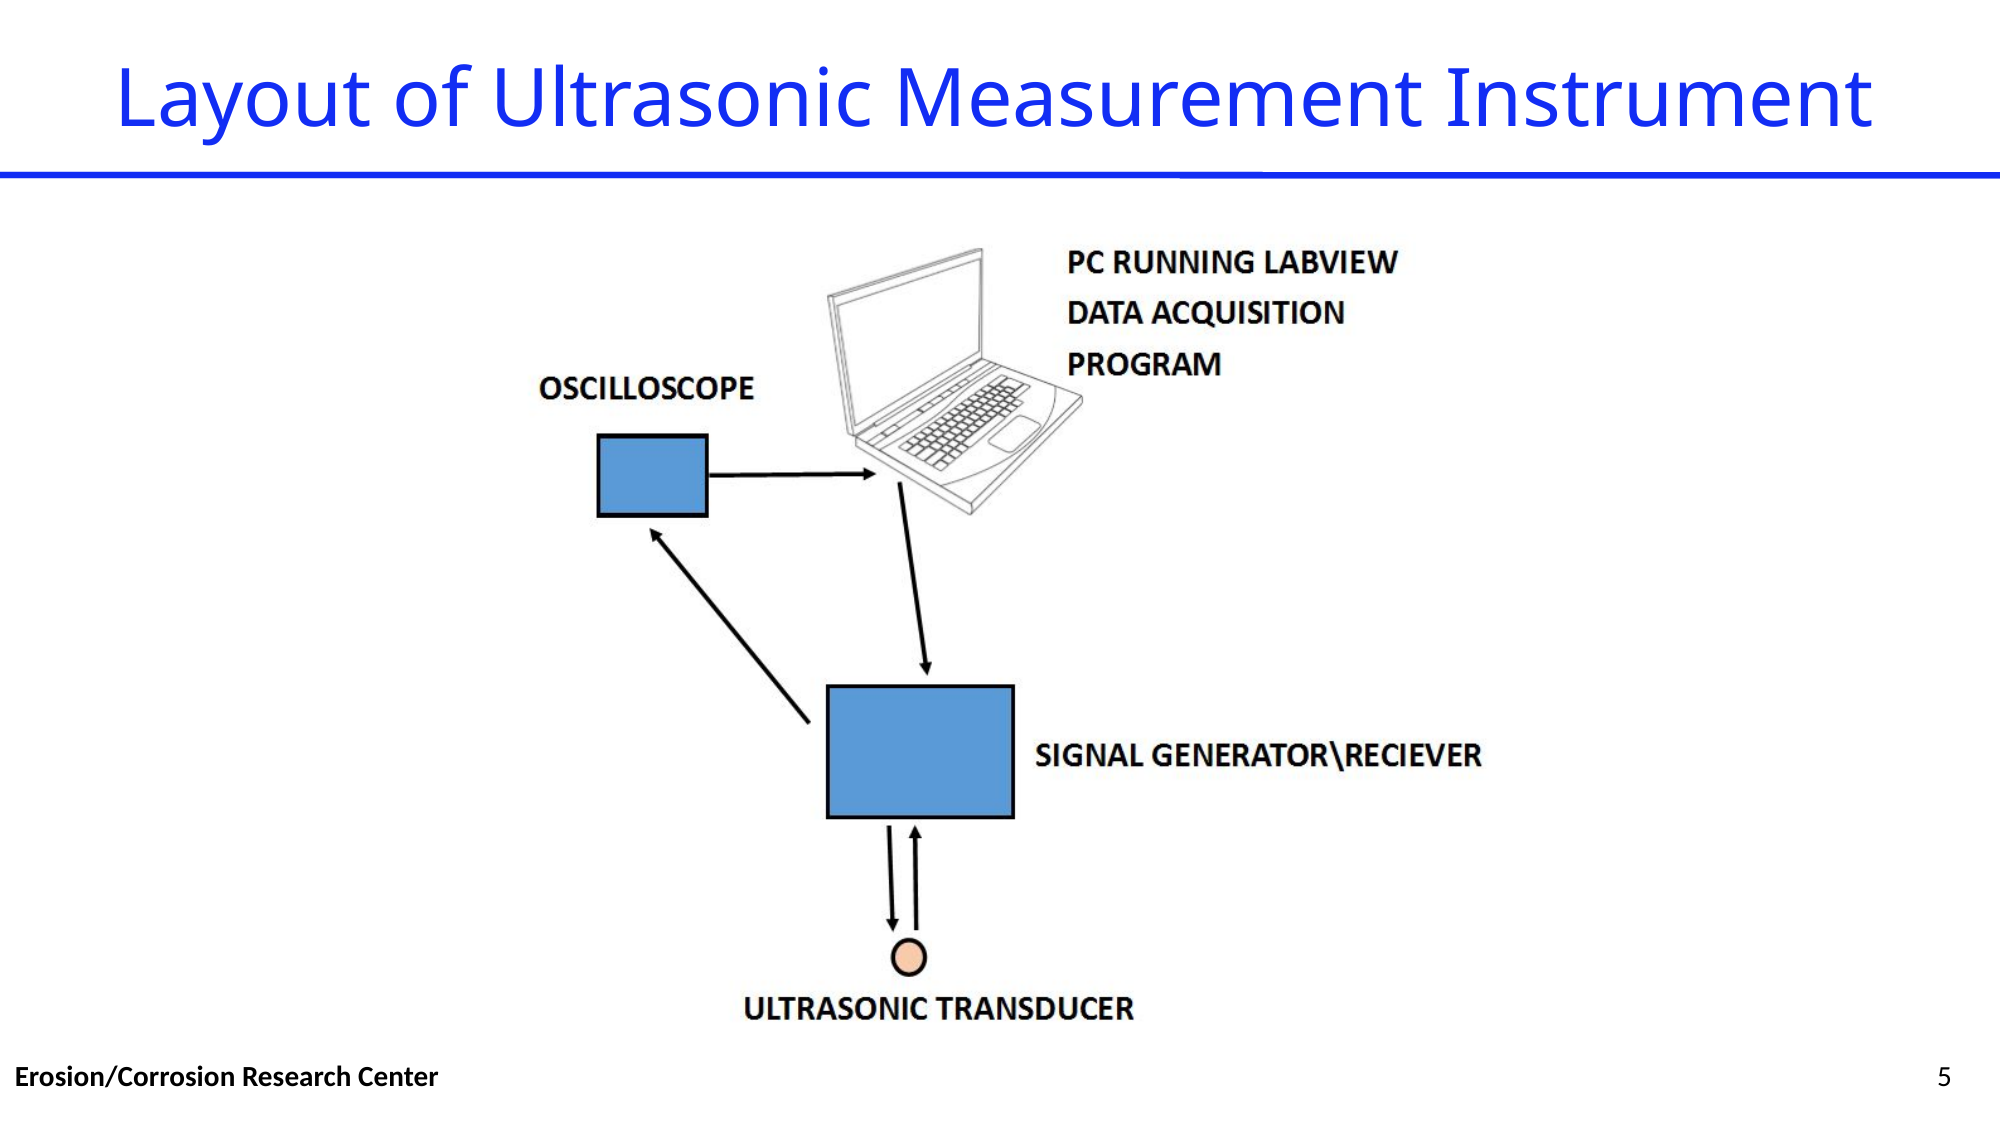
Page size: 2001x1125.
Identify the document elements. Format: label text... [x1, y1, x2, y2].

title Layout of Ultrasonic Measurement Instrument [99, 24, 1900, 163]
picture [511, 232, 1489, 1051]
footer Erosion/Corrosion Research Center [0, 1050, 634, 1110]
slide_number 5 [1500, 1050, 1967, 1110]
